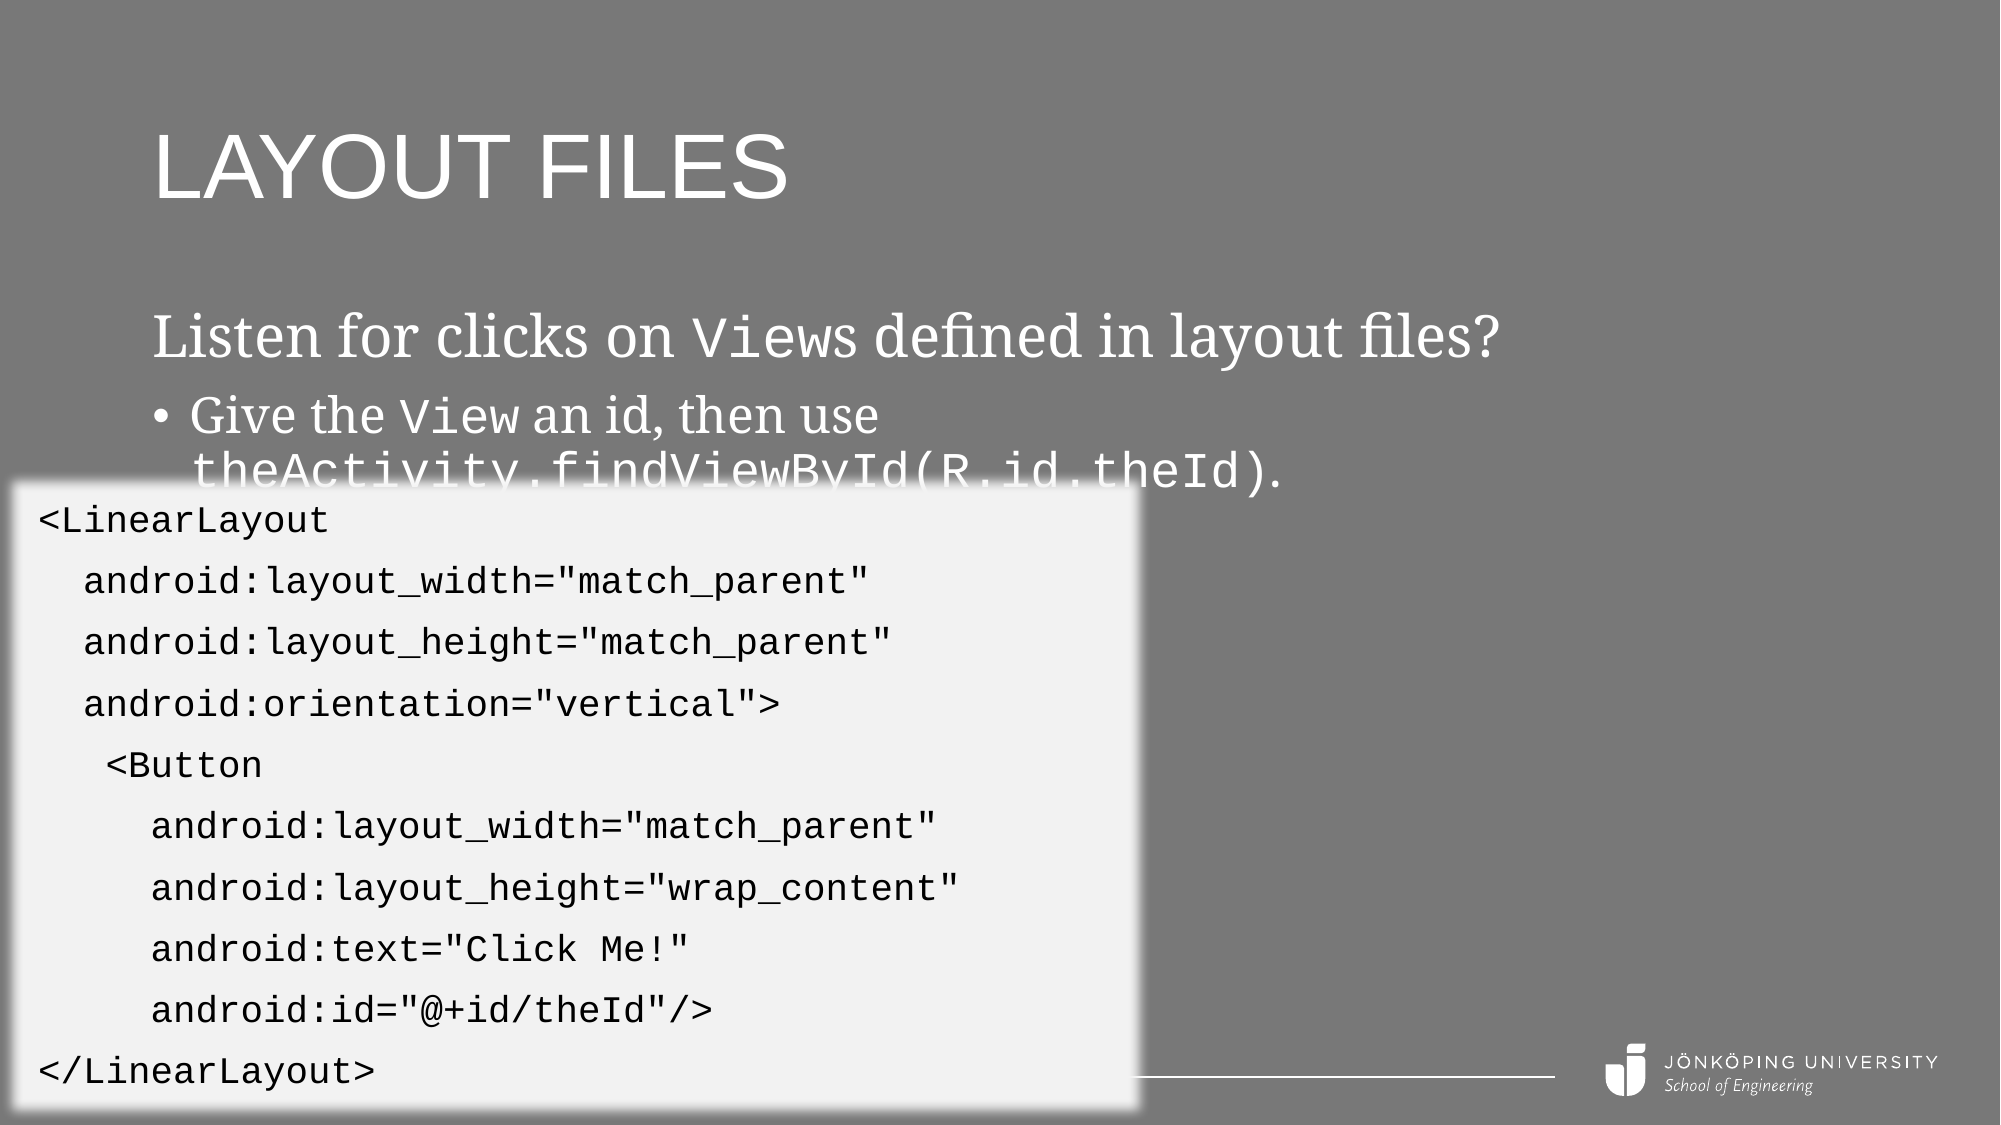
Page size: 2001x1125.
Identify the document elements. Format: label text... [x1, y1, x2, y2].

list Listen for clicks on Views defined in layout files? Give the View an id, then use theActivity.findViewById(R.id.theId). [137, 299, 1980, 953]
title Layout files [137, 59, 1863, 278]
text_box <LinearLayout android:layout_width="match_parent" android:layout_height="match_parent" android:orientation="vertical"> <Button android:layout_width="match_parent" android:layout_height="wrap_content" android:text="Click Me!" android:id="@+id/theId"/> </LinearLayout> [23, 492, 1129, 1100]
